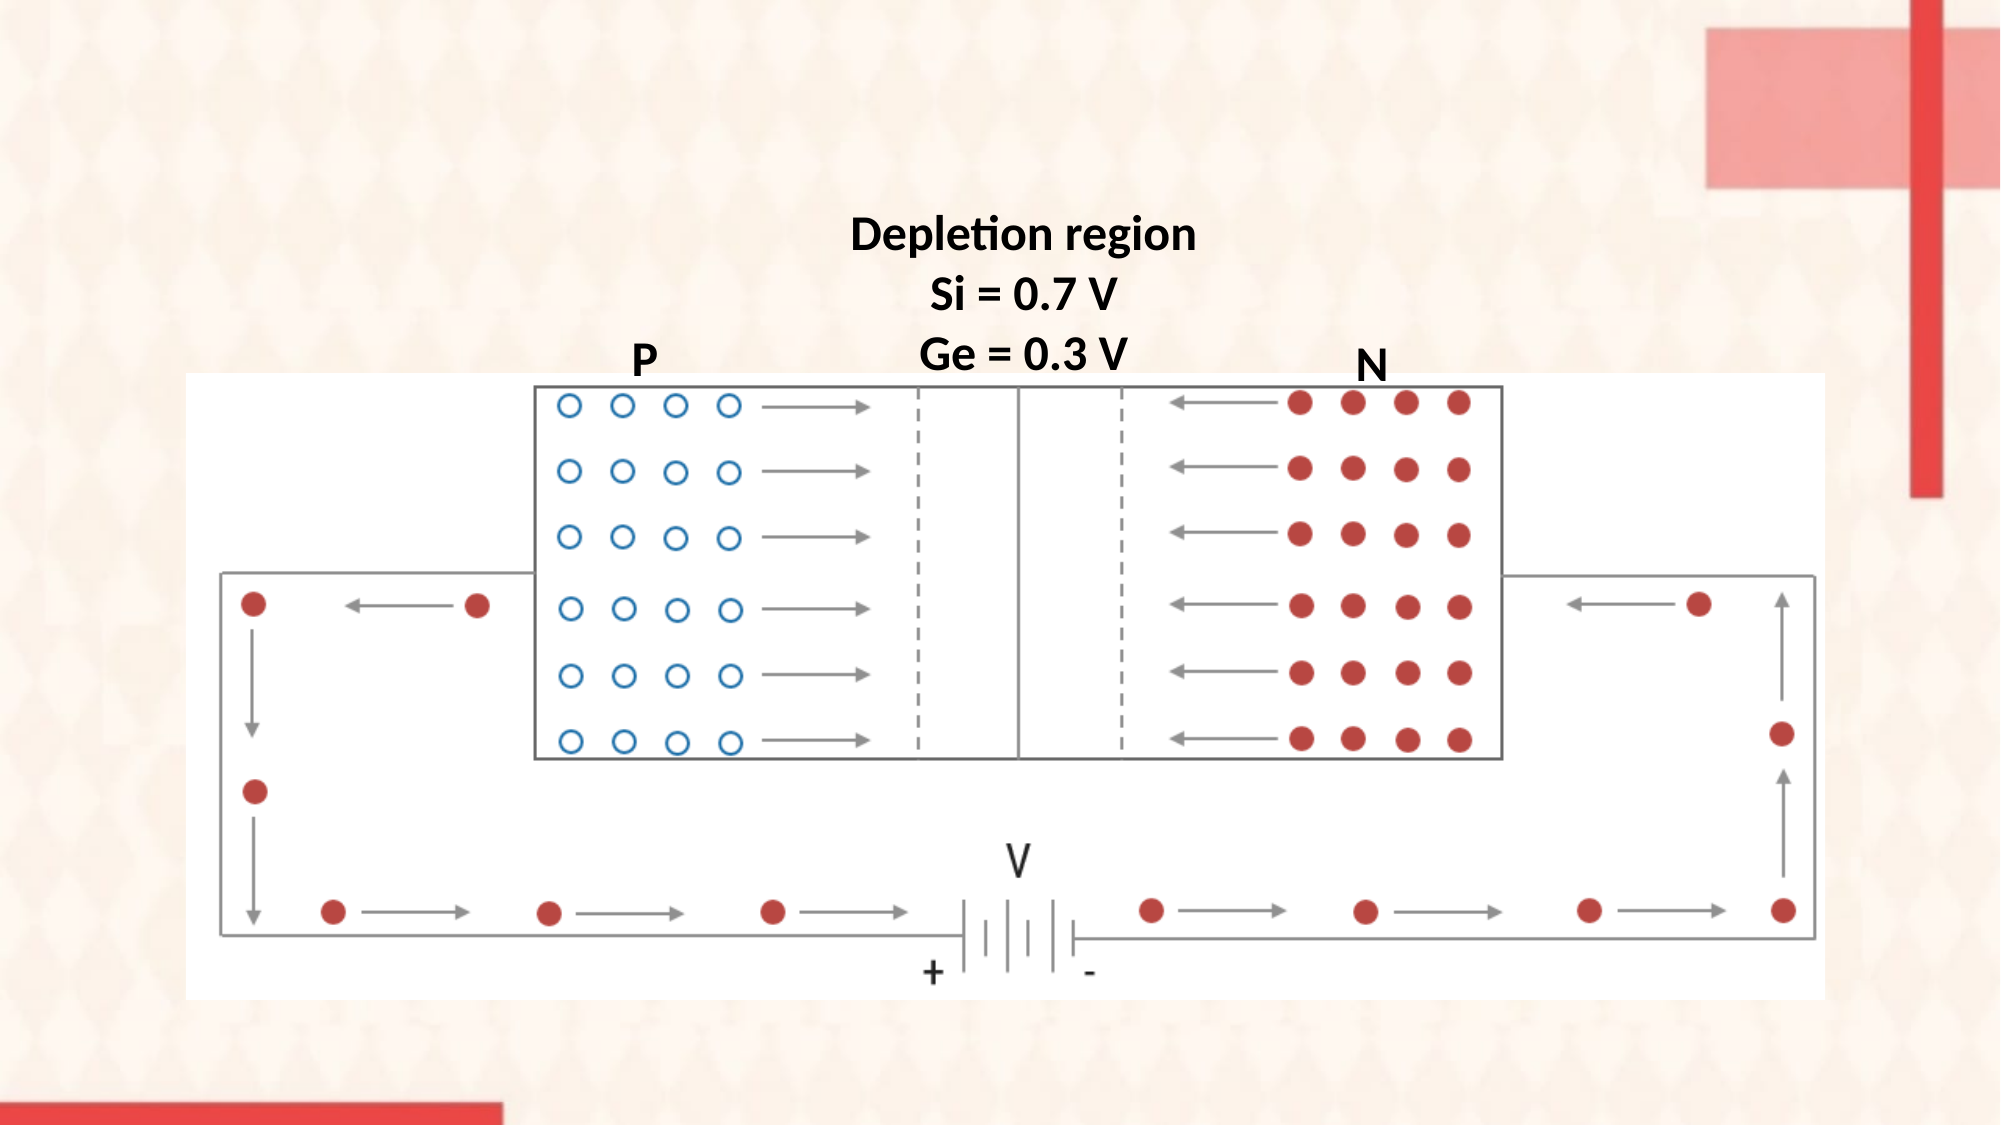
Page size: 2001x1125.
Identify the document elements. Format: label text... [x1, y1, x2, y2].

text_box P [616, 318, 668, 373]
picture [0, 0, 2001, 1125]
text_box N [1340, 323, 1406, 373]
text_box Depletion region Si = 0.7 V Ge = 0.3 V [800, 193, 1248, 373]
